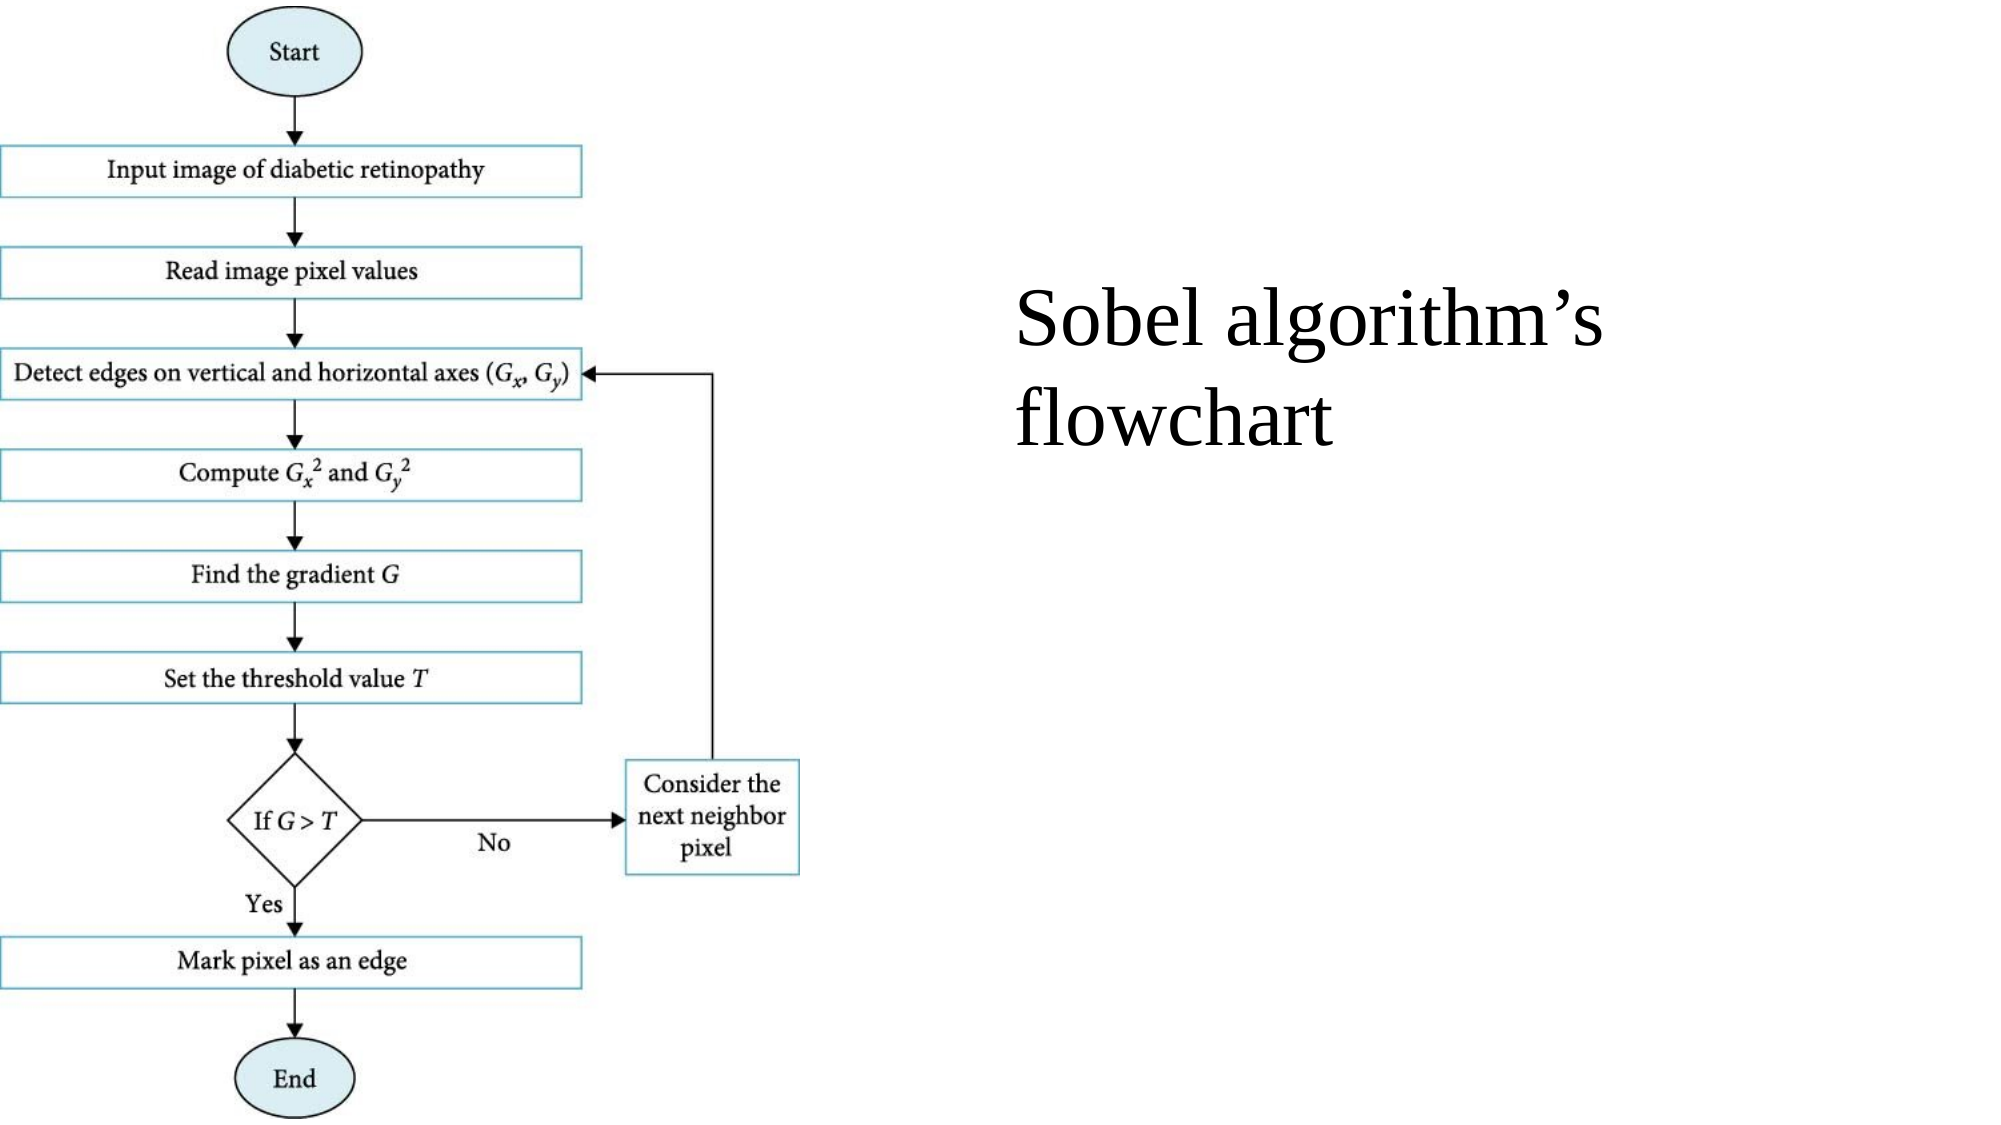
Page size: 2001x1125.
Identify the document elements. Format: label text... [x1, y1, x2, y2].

picture [0, 5, 800, 1120]
text_box Sobel algorithm’s flowchart [999, 254, 1800, 470]
